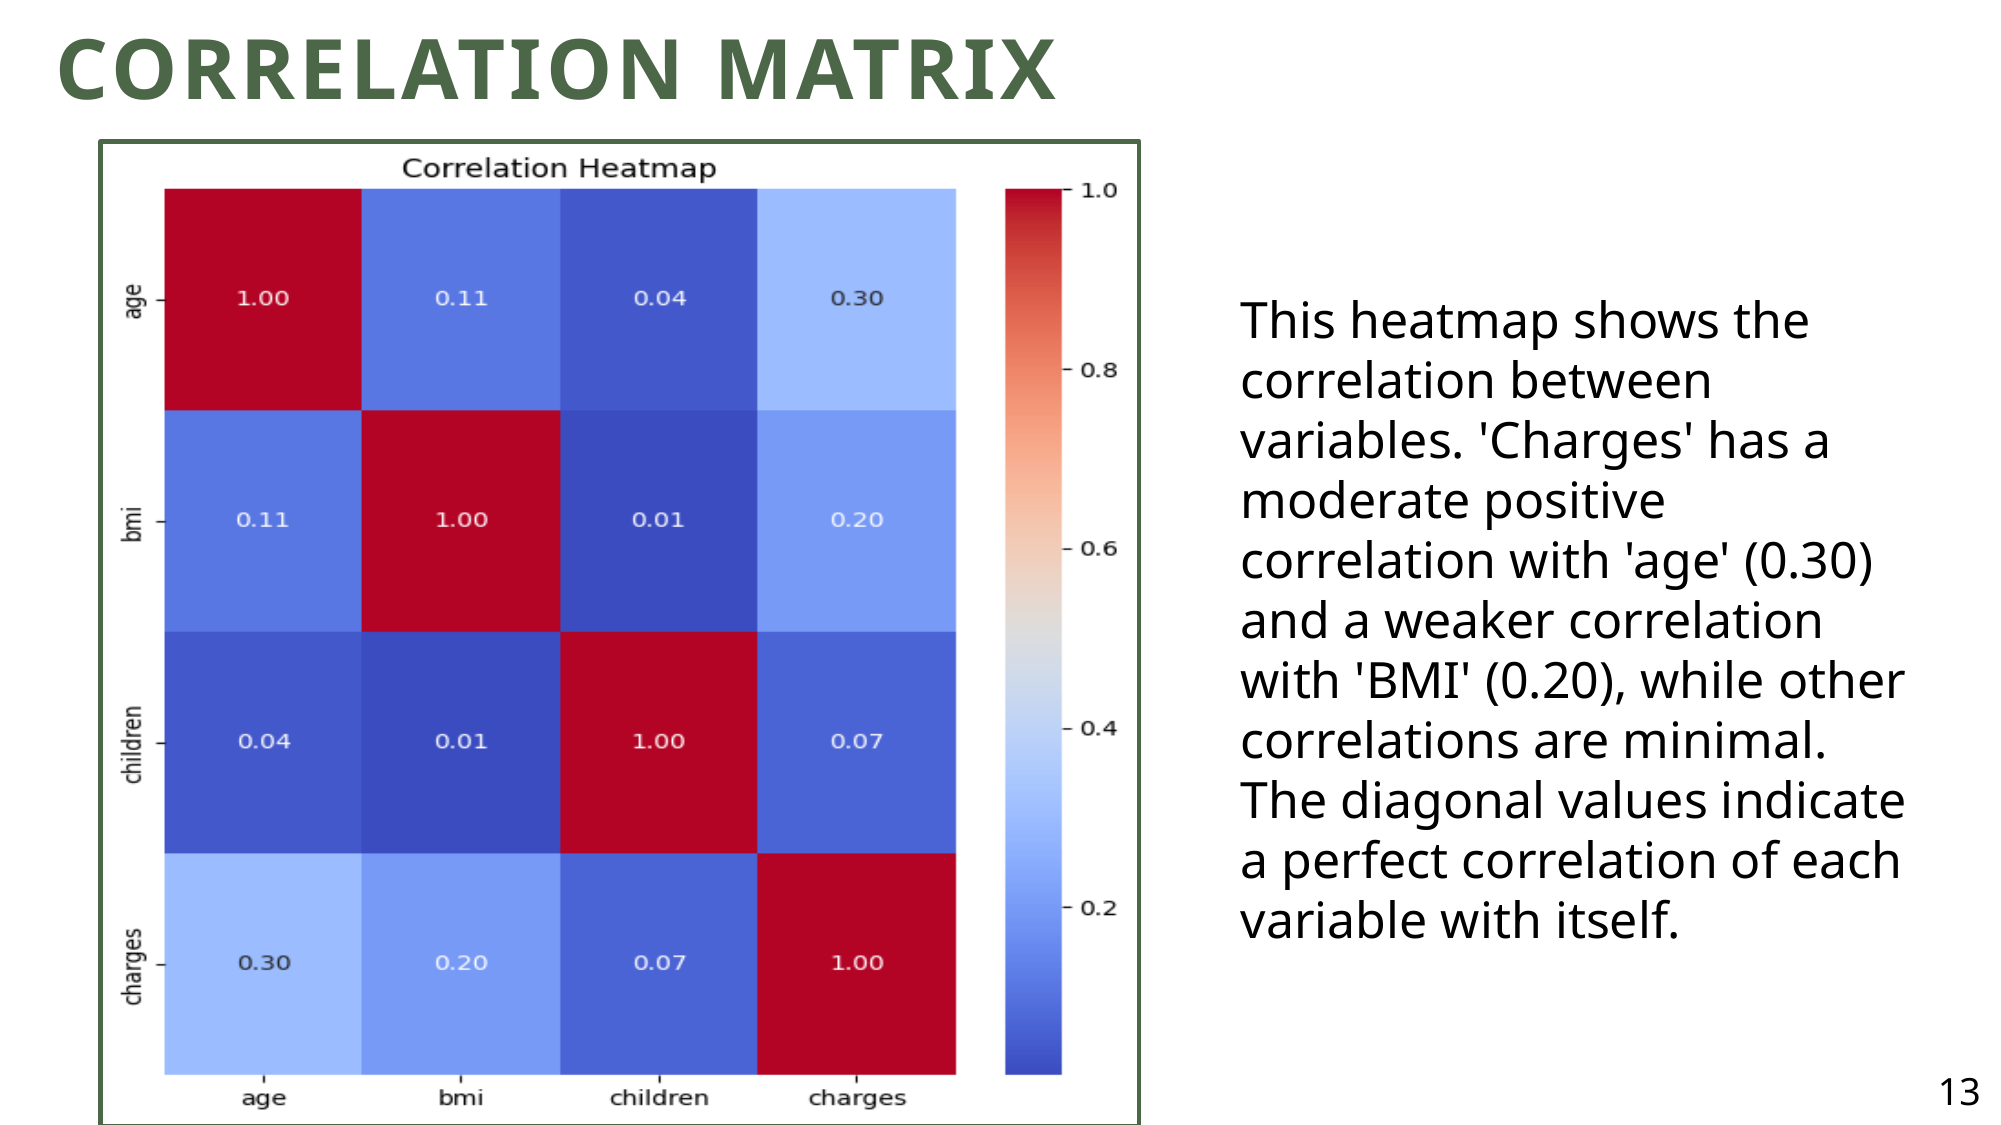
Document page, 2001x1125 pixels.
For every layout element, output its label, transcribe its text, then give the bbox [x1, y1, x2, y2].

text_box 13 [1922, 1060, 2000, 1121]
title Correlation Matrix [40, 20, 1111, 288]
text_box This heatmap shows the correlation between variables. 'Charges' has a moderate positive correlation with 'age' (0.30) and a weaker correlation with 'BMI' (0.20), while other correlations are minimal. The diagonal values indicate a perfect correlation of each variable with itself. [1225, 281, 1932, 956]
picture [103, 143, 1137, 1125]
